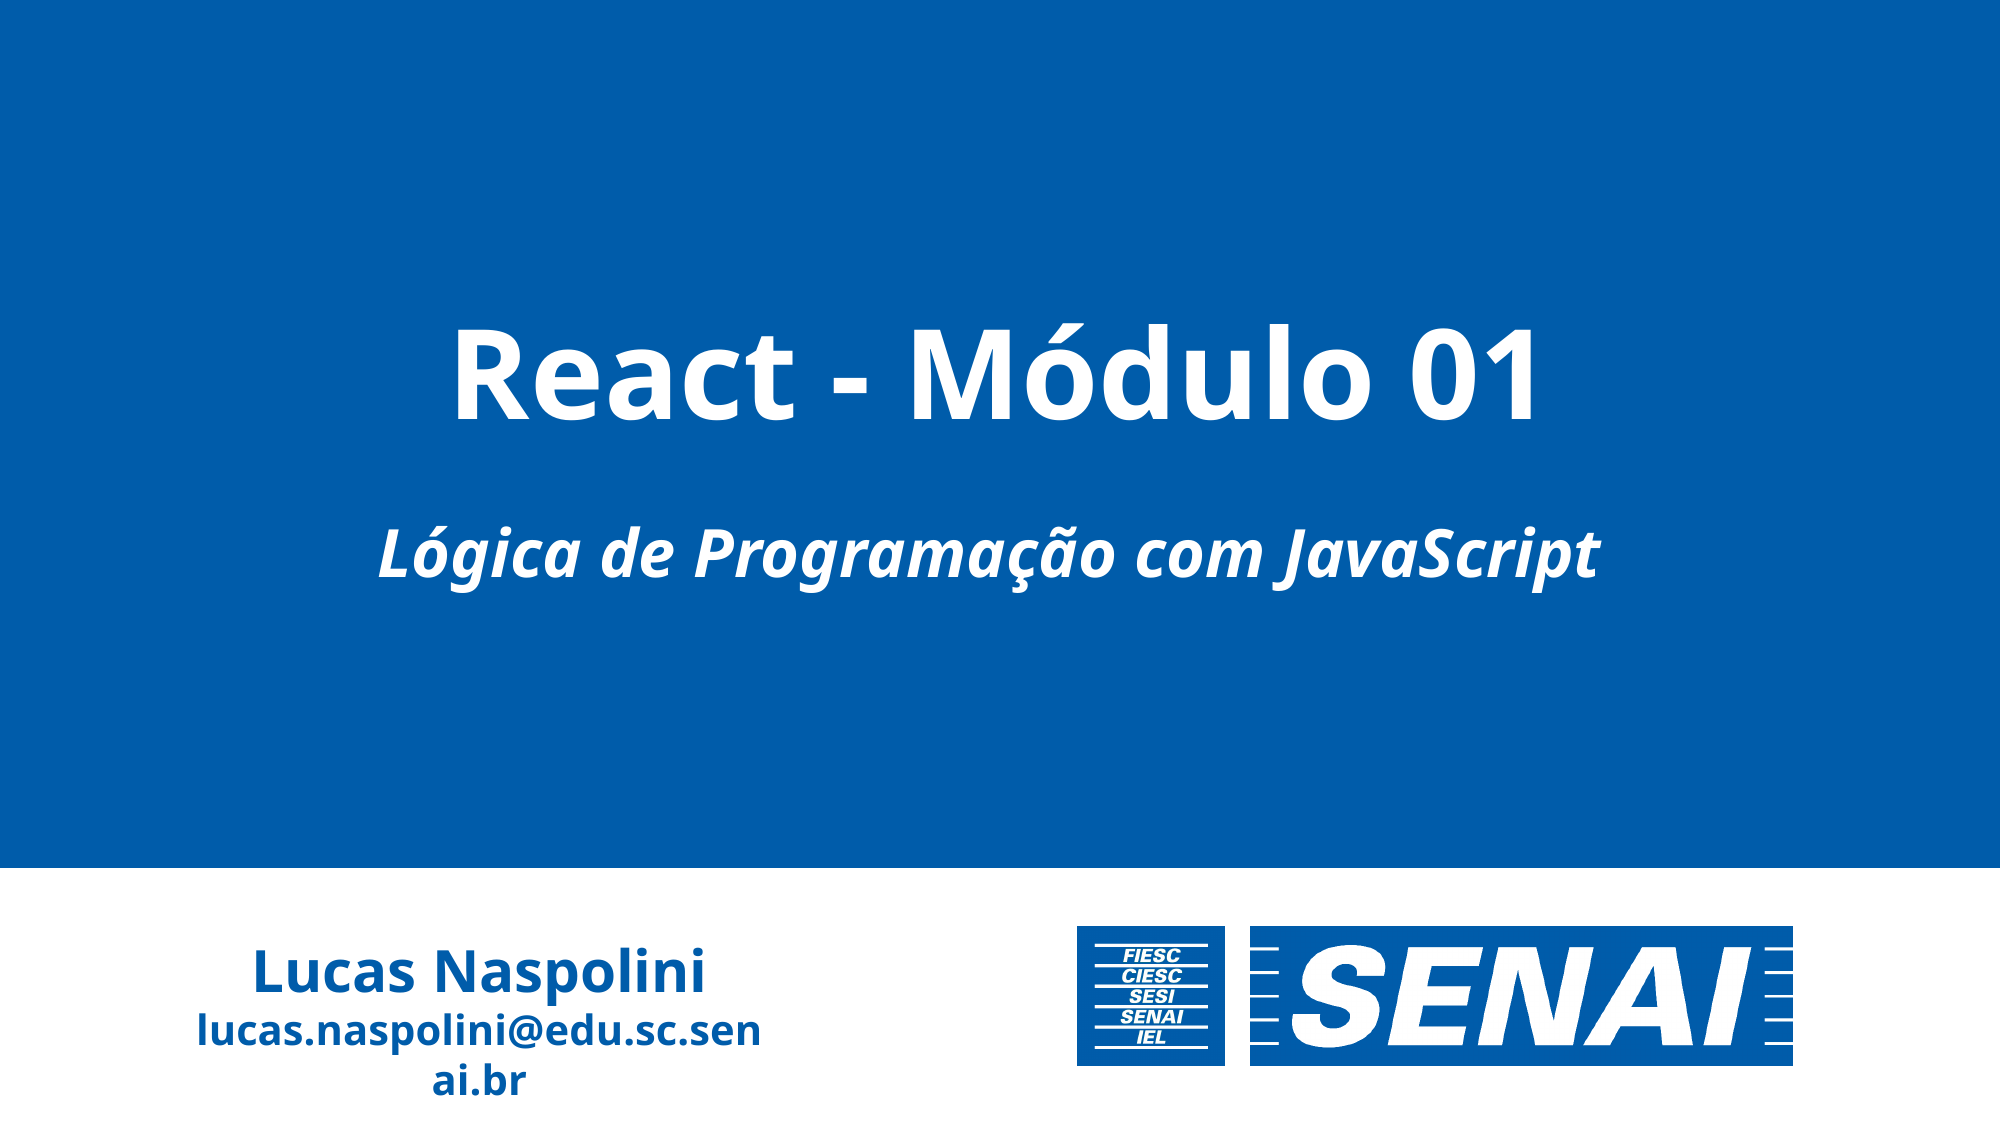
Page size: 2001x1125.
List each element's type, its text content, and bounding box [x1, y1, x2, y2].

text_box [0, 0, 2000, 868]
text_box React - Módulo 01 [384, 287, 1616, 452]
text_box Lucas Naspolini lucas.naspolini@edu.sc.senai.br [174, 926, 785, 1112]
text_box Lógica de Programação com JavaScript [252, 503, 1728, 598]
picture [1077, 926, 1225, 1066]
picture [1250, 926, 1793, 1066]
